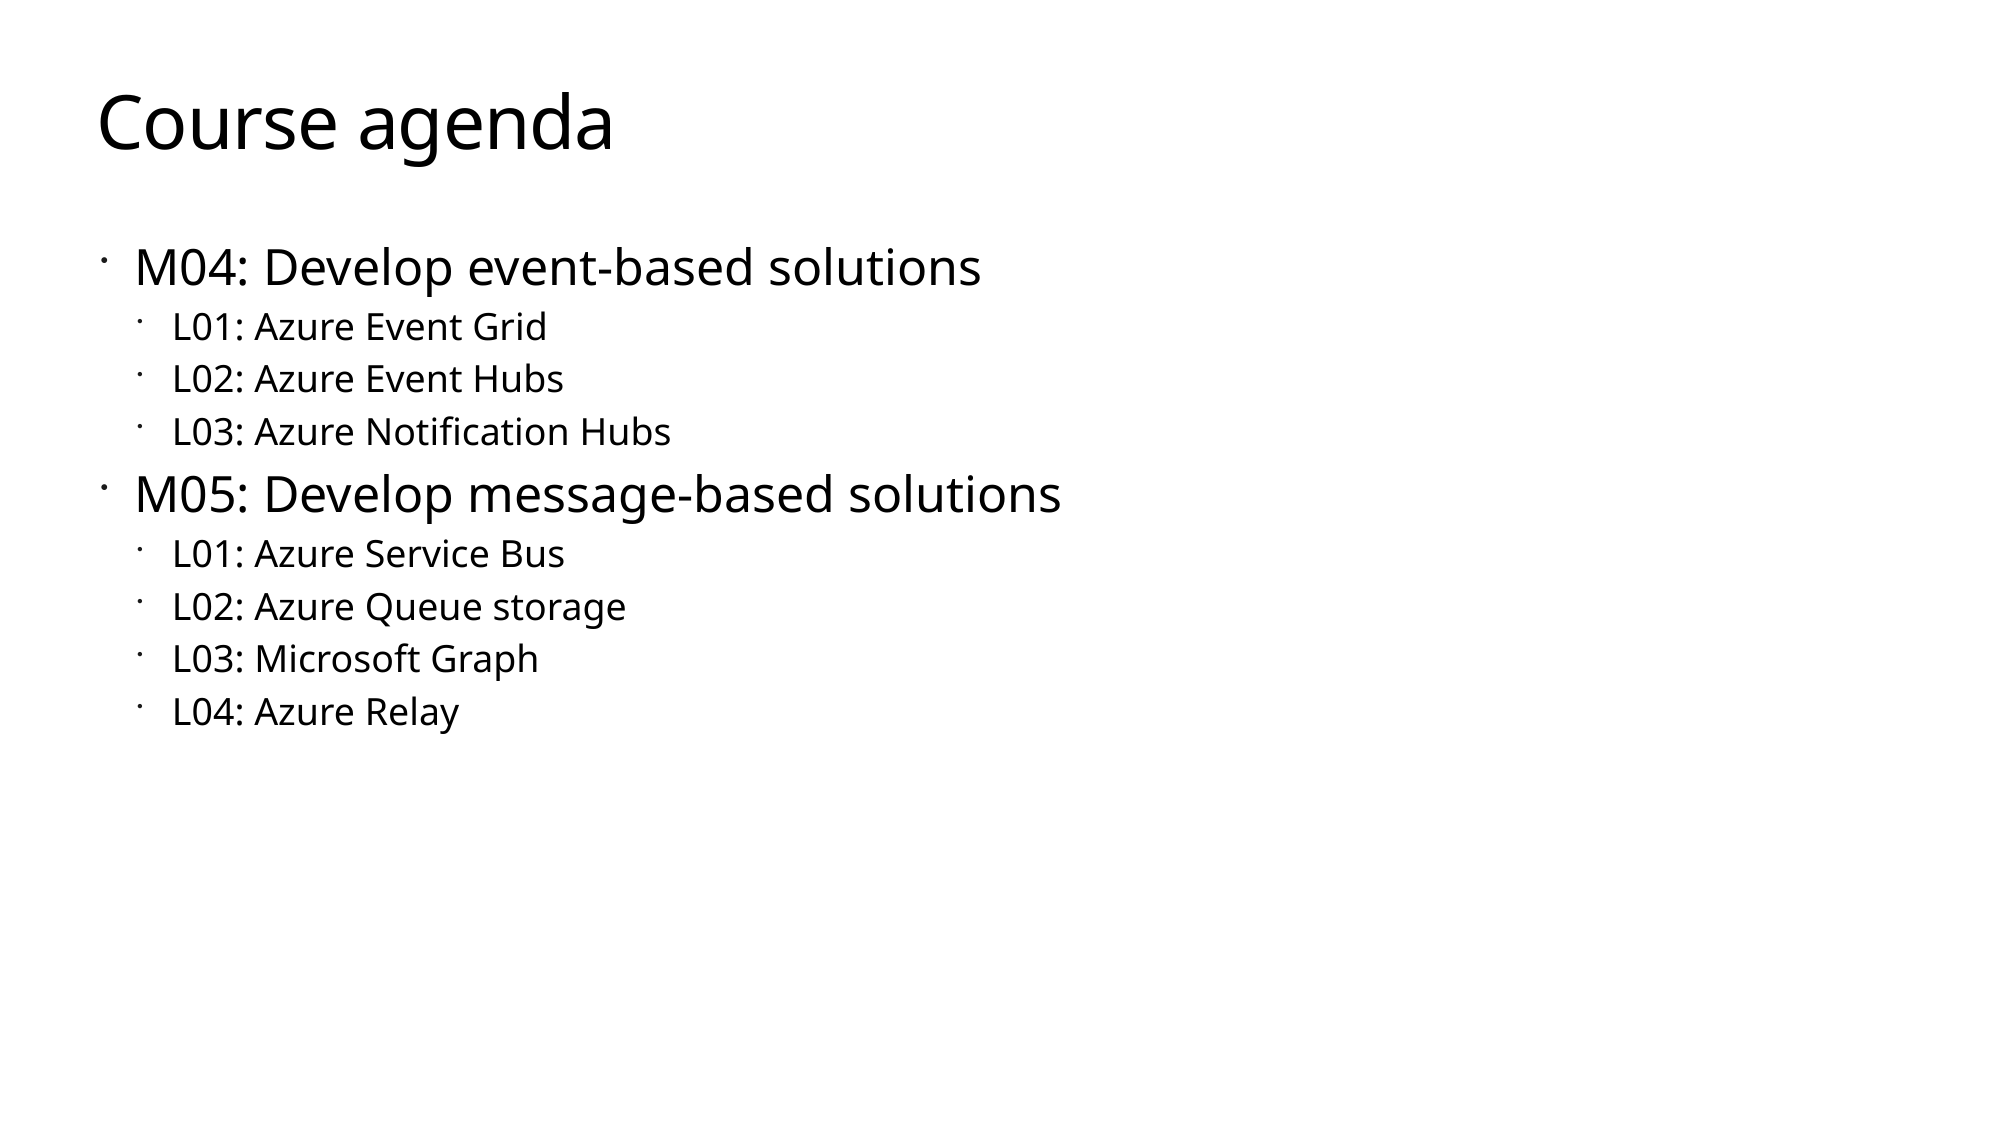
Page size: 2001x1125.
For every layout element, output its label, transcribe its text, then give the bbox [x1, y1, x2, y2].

title Course agenda [96, 75, 1904, 166]
list M04: Develop event-based solutions L01: Azure Event Grid L02: Azure Event Hubs L03: Azure Notification Hubs M05: Develop message-based solutions L01: Azure Service Bus L02: Azure Queue storage L03: Microsoft Graph L04: Azure Relay [96, 235, 1905, 751]
